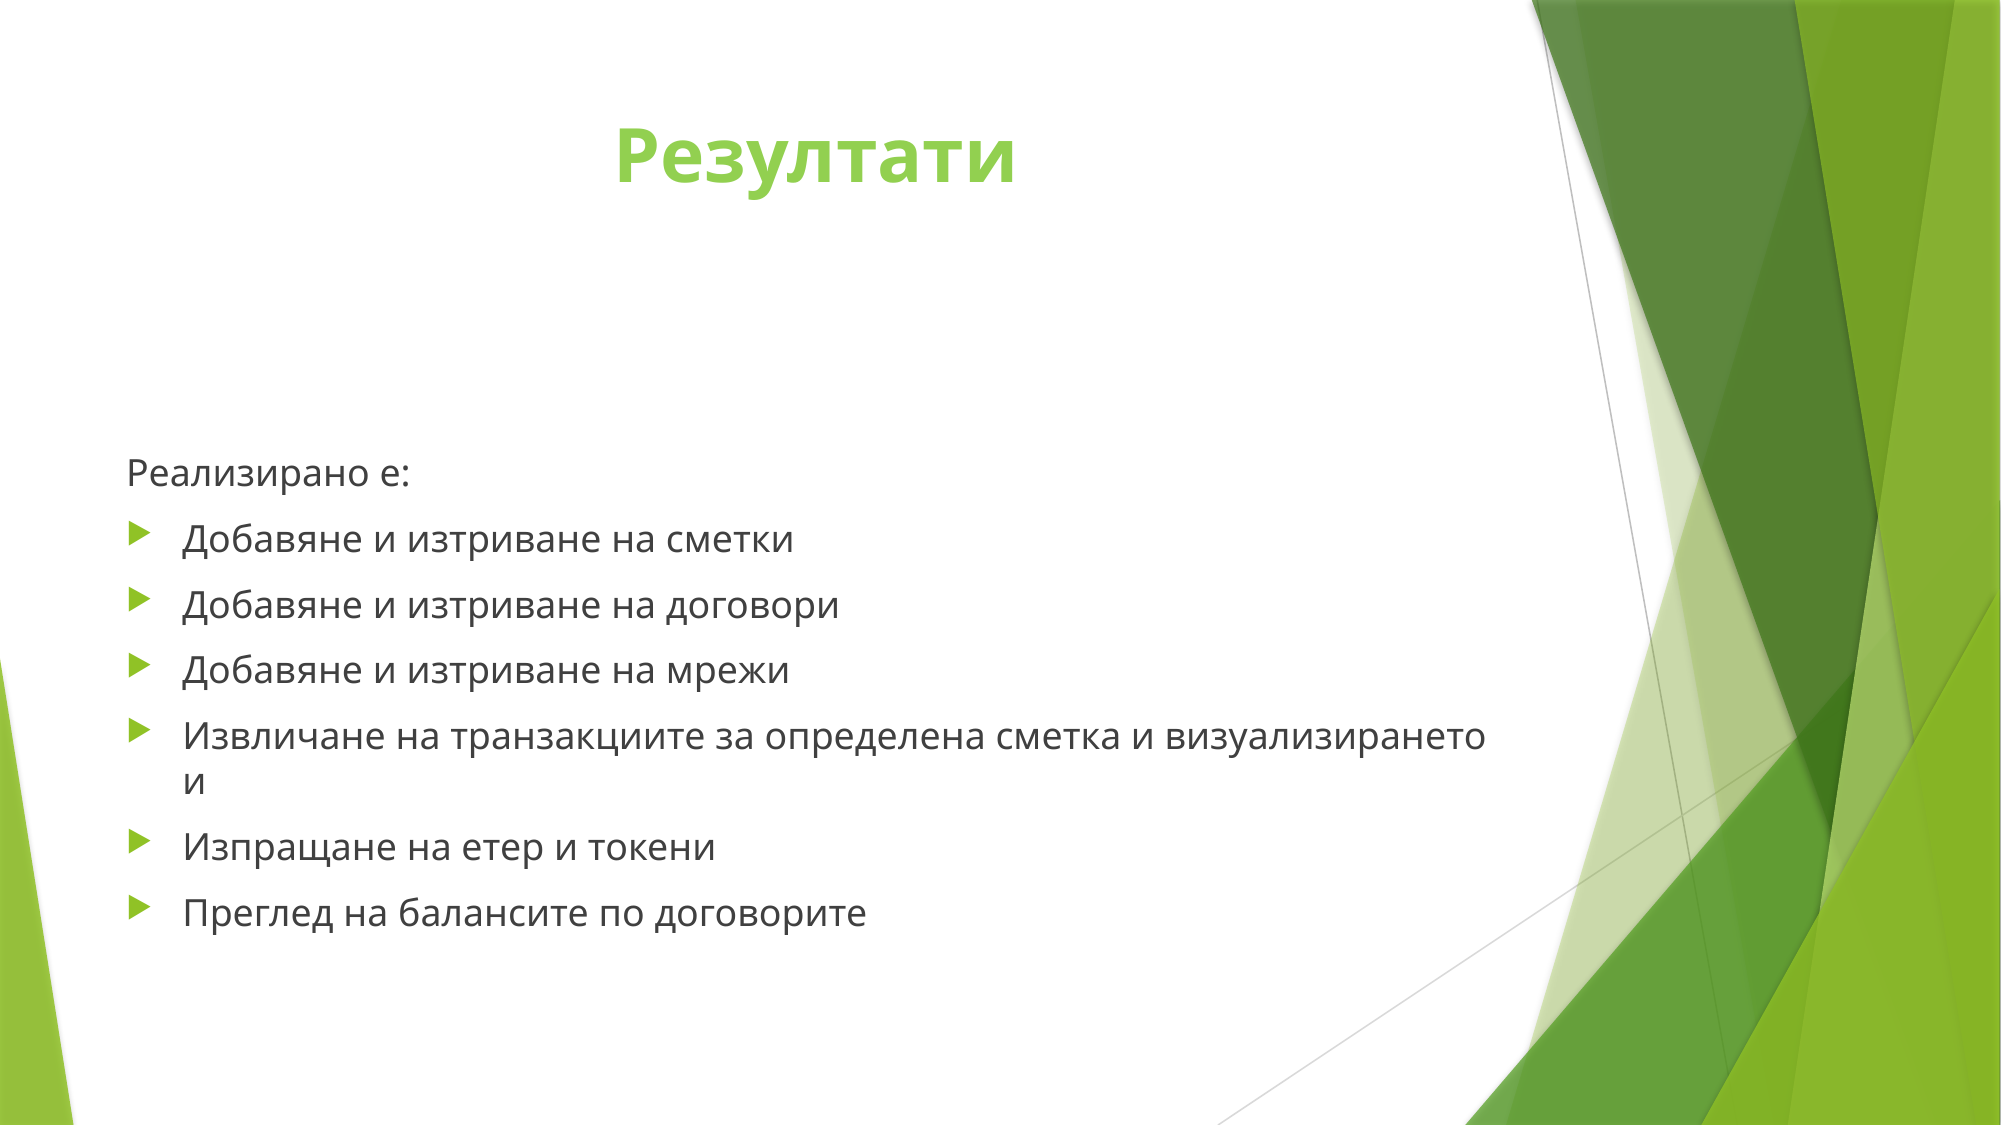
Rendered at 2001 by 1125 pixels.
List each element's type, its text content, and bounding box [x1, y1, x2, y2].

list Реализирано е: Добавяне и изтриване на сметки Добавяне и изтриване на договори Добавяне и изтриване на мрежи Извличане на транзакциите за определена сметка и визуализирането и Изпращане на етер и токени Преглед на балансите по договорите [111, 441, 1522, 1079]
title Резултати [111, 99, 1522, 317]
